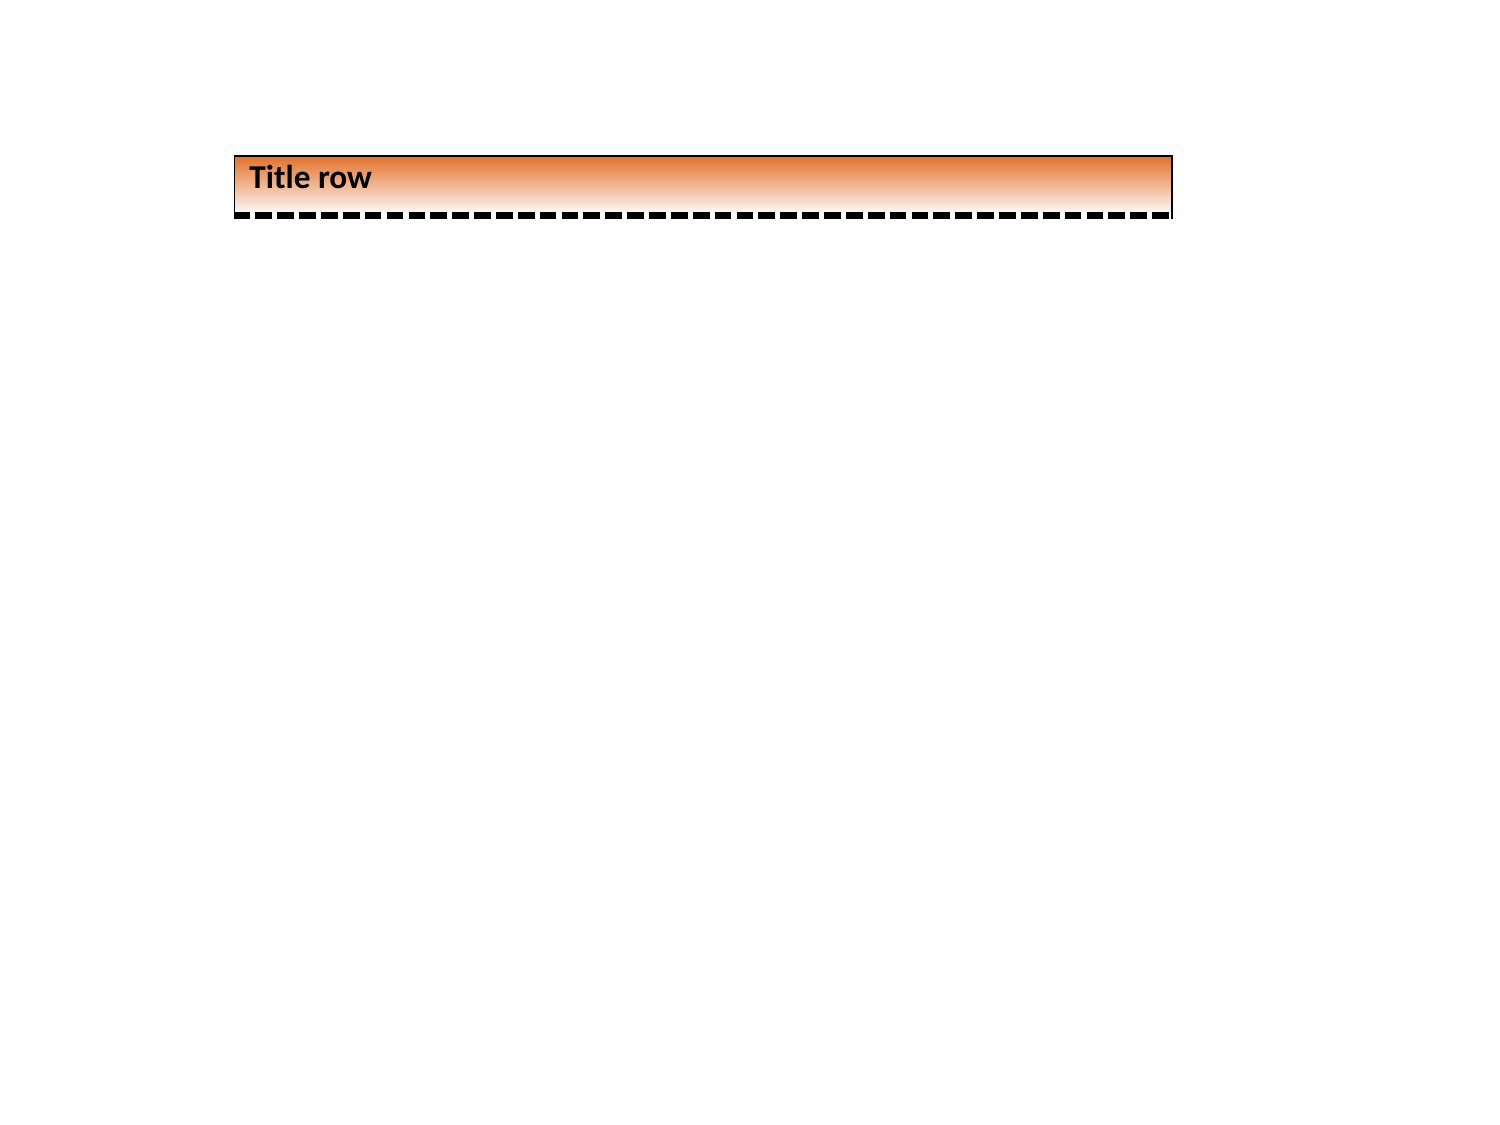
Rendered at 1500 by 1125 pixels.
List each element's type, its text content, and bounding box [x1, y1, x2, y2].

table_header Title row [235, 157, 1171, 216]
